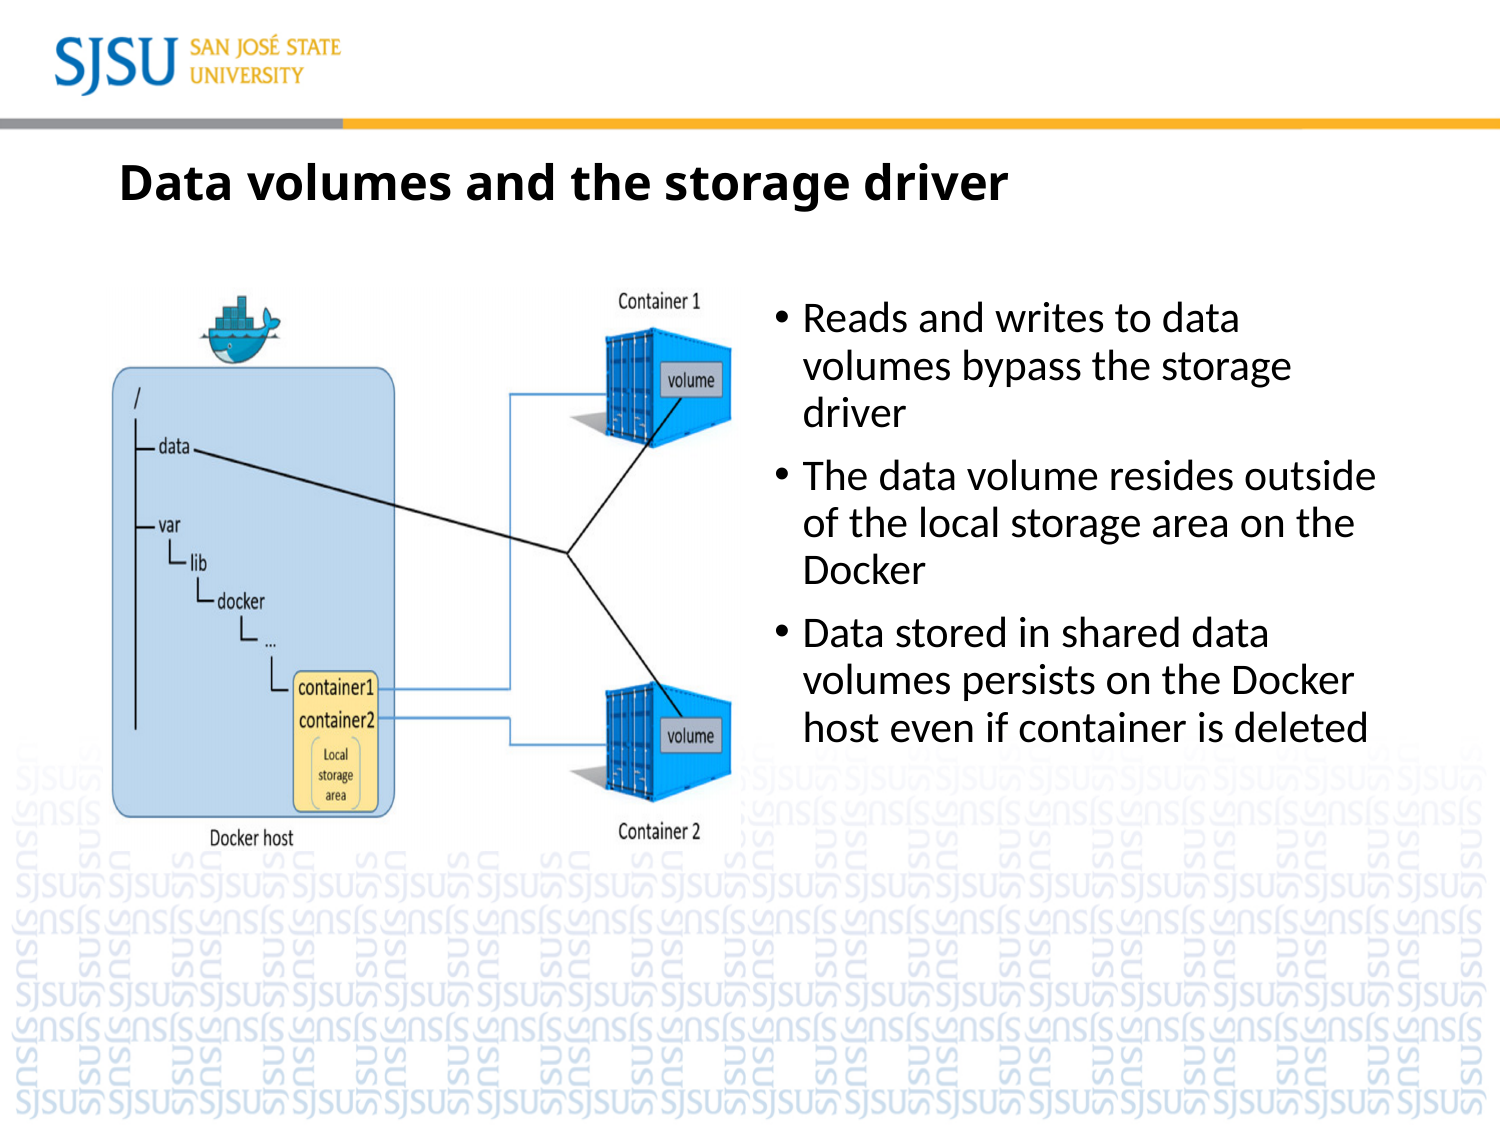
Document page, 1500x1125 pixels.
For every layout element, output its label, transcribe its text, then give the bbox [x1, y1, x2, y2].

picture [0, 0, 1500, 1125]
title Data volumes and the storage driver [103, 149, 1397, 278]
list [103, 287, 741, 851]
list Reads and writes to data volumes bypass the storage driver The data volume resides outside of the local storage area on the Docker Data stored in shared data volumes persists on the Docker host even if container is deleted [759, 287, 1397, 1014]
